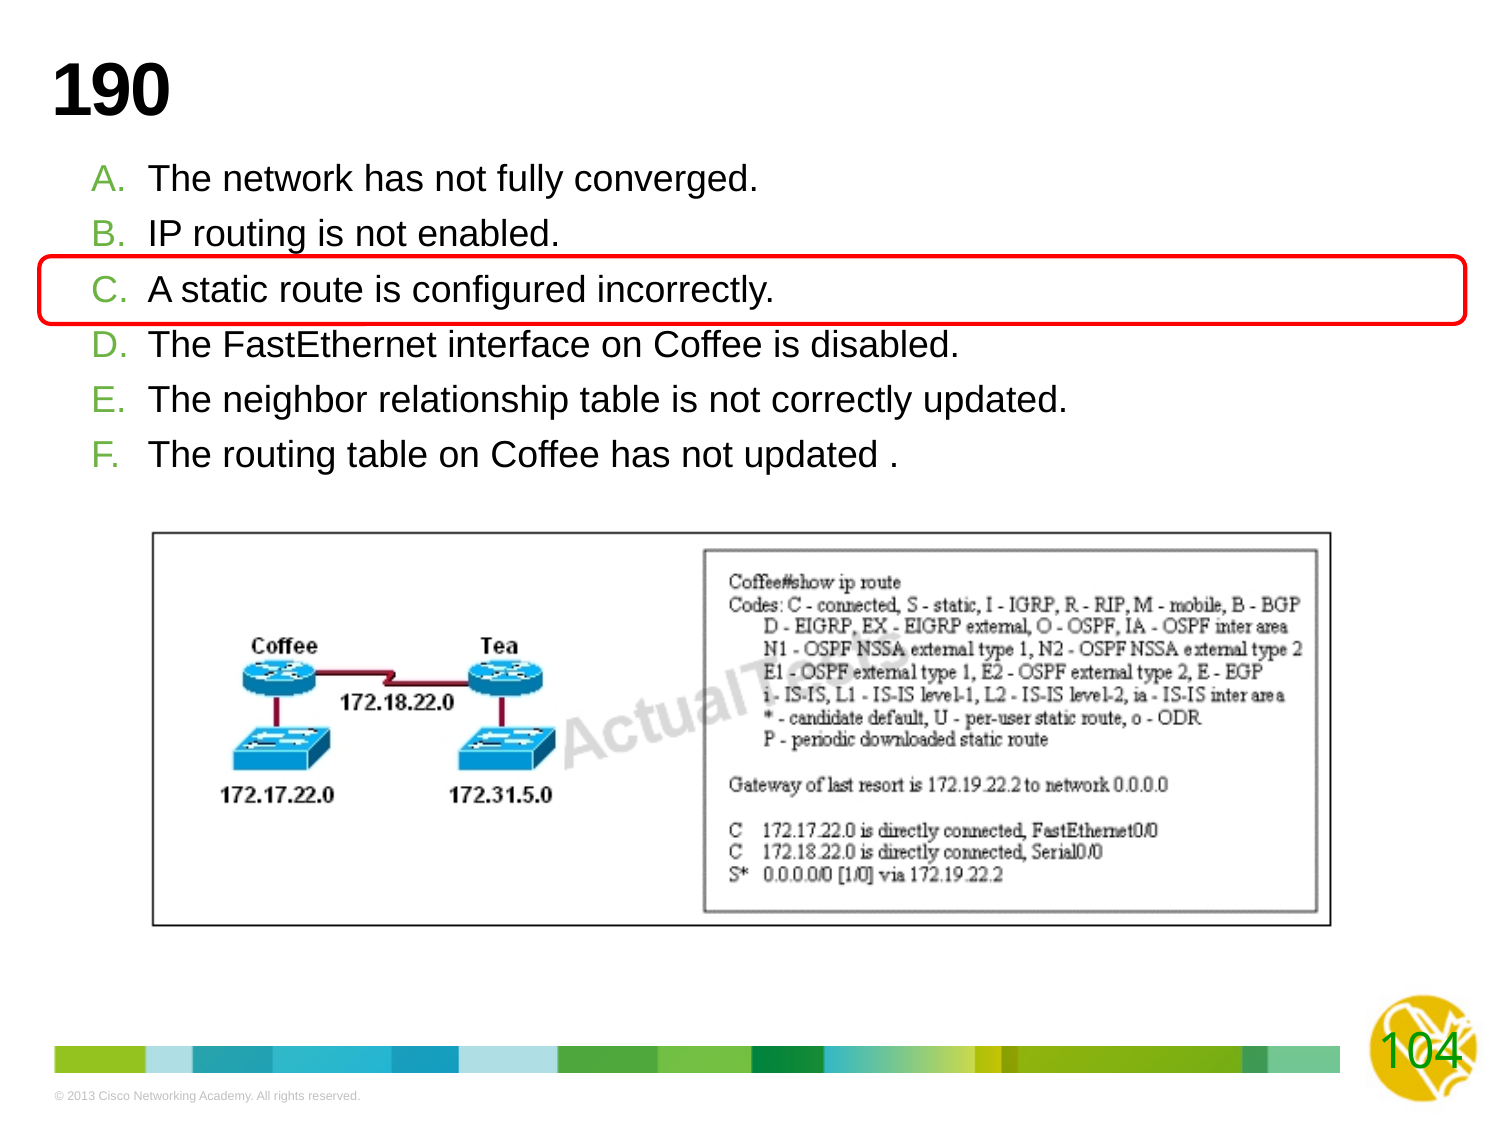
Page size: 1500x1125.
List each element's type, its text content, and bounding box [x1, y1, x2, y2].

title 190 [37, 24, 1447, 138]
picture [147, 526, 1337, 932]
picture [1413, 1036, 1428, 1065]
picture [54, 970, 1500, 1125]
list The network has not fully converged. IP routing is not enabled. A static route is configured incorrectly. The FastEthernet interface on Coffee is disabled. The neighbor relationship table is not correctly updated. The routing table on Coffee has not updated . [39, 321, 1447, 1035]
text_box [37, 254, 1468, 327]
list The network has not fully converged. IP routing is not enabled. A static route is configured incorrectly. The FastEthernet interface on Coffee is disabled. The neighbor relationship table is not correctly updated. The routing table on Coffee has not updated . [39, 149, 1447, 259]
